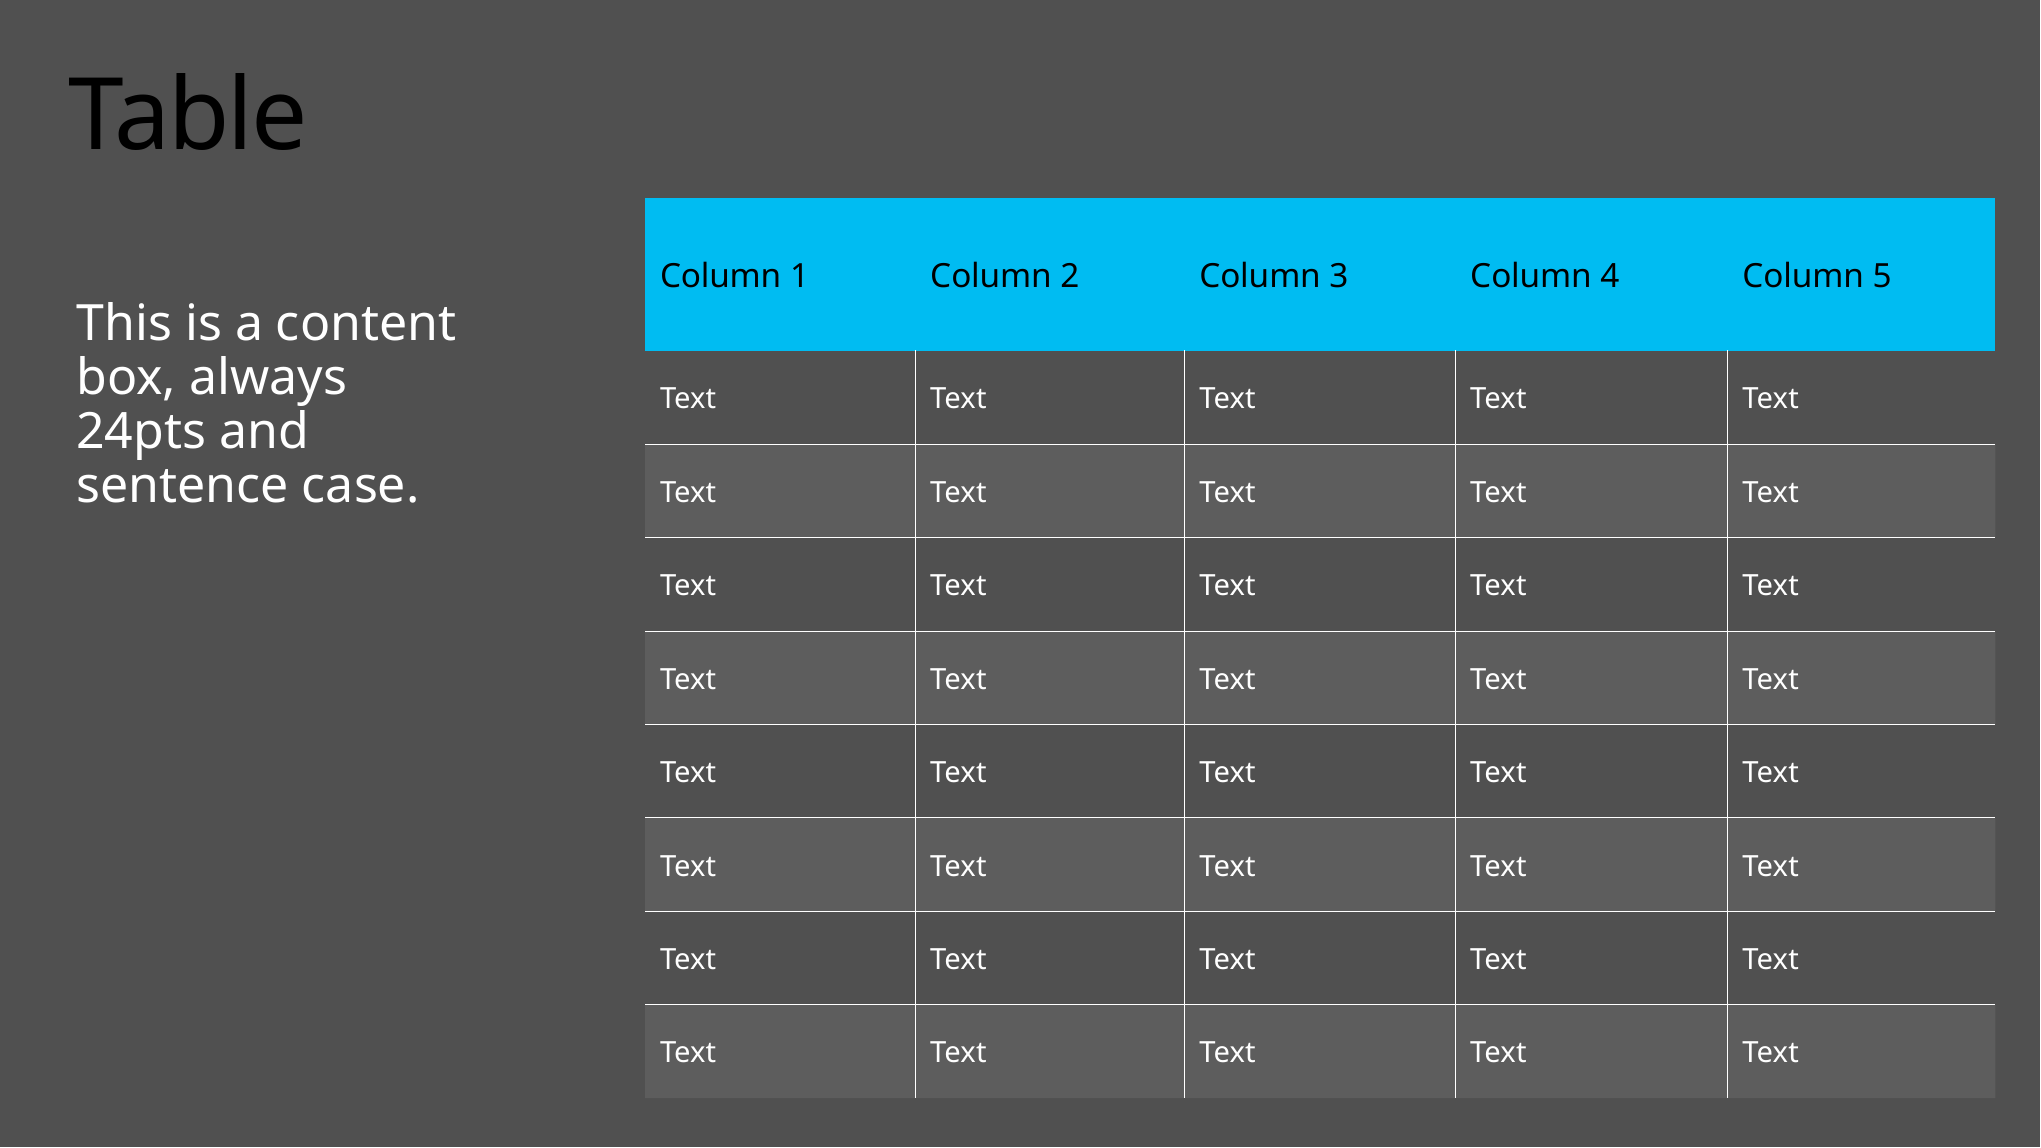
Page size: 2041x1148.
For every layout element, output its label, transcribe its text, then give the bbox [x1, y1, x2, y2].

table_cell Text [916, 351, 1184, 444]
table_cell Text [645, 725, 915, 817]
table_cell Text [1456, 818, 1727, 911]
table_cell Text [645, 912, 915, 1004]
table_cell Text [916, 818, 1184, 911]
table_cell Text [1728, 725, 1995, 817]
table_cell Text [1728, 538, 1995, 631]
table_cell Text [645, 632, 915, 724]
table_cell Text [1728, 632, 1995, 724]
table_cell Text [1456, 1005, 1727, 1098]
table_cell Text [1728, 445, 1995, 537]
table_cell Text [645, 351, 915, 444]
table_cell Text [1456, 912, 1727, 1004]
table_cell Text [1185, 351, 1455, 444]
title Table [45, 48, 1996, 199]
table_cell Text [916, 1005, 1184, 1098]
table_header Column 3 [1184, 199, 1455, 350]
table_cell Text [1185, 538, 1455, 631]
table_cell Text [1185, 445, 1455, 537]
table_cell Text [645, 538, 915, 631]
table_header Column 2 [915, 199, 1184, 350]
table_cell Text [1728, 818, 1995, 911]
table_header Column 1 [645, 199, 915, 350]
table_cell Text [1456, 632, 1727, 724]
table_cell Text [1456, 351, 1727, 444]
table_cell Text [916, 725, 1184, 817]
table_cell Text [1728, 351, 1995, 444]
table_cell Text [1185, 1005, 1455, 1098]
table_cell Text [1728, 1005, 1995, 1098]
table_cell Text [916, 538, 1184, 631]
table_cell Text [916, 912, 1184, 1004]
table_cell Text [1456, 725, 1727, 817]
table_cell Text [645, 445, 915, 537]
table_cell Text [1185, 818, 1455, 911]
table_header Column 5 [1728, 199, 1995, 350]
table_cell Text [916, 632, 1184, 724]
table_header Column 4 [1455, 199, 1728, 350]
text_box This is a content box, always 24pts and sentence case. [46, 273, 497, 1099]
table_cell Text [1456, 445, 1727, 537]
table_cell Text [1728, 912, 1995, 1004]
table_cell Text [1185, 912, 1455, 1004]
table_cell Text [1185, 632, 1455, 724]
table_cell Text [916, 445, 1184, 537]
table_cell Text [1185, 725, 1455, 817]
table_cell Text [645, 818, 915, 911]
table_cell Text [1456, 538, 1727, 631]
table_cell Text [645, 1005, 915, 1098]
